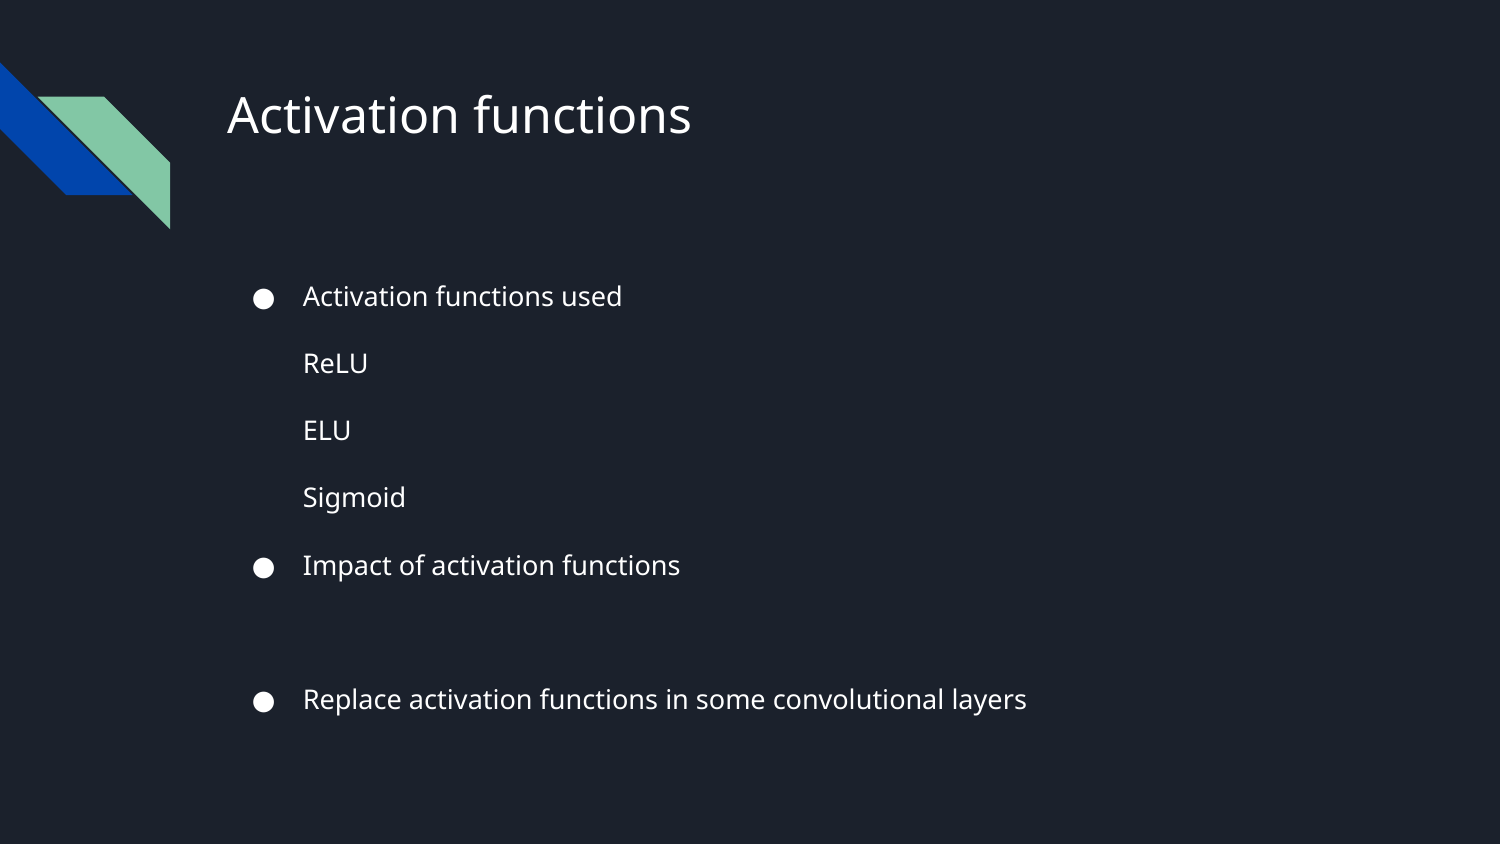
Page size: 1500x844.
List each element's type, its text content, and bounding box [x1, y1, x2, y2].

list Activation functions used ReLU ELU Sigmoid Impact of activation functions Replace activation functions in some convolutional layers [212, 257, 1368, 735]
title Activation functions [212, 64, 1368, 215]
